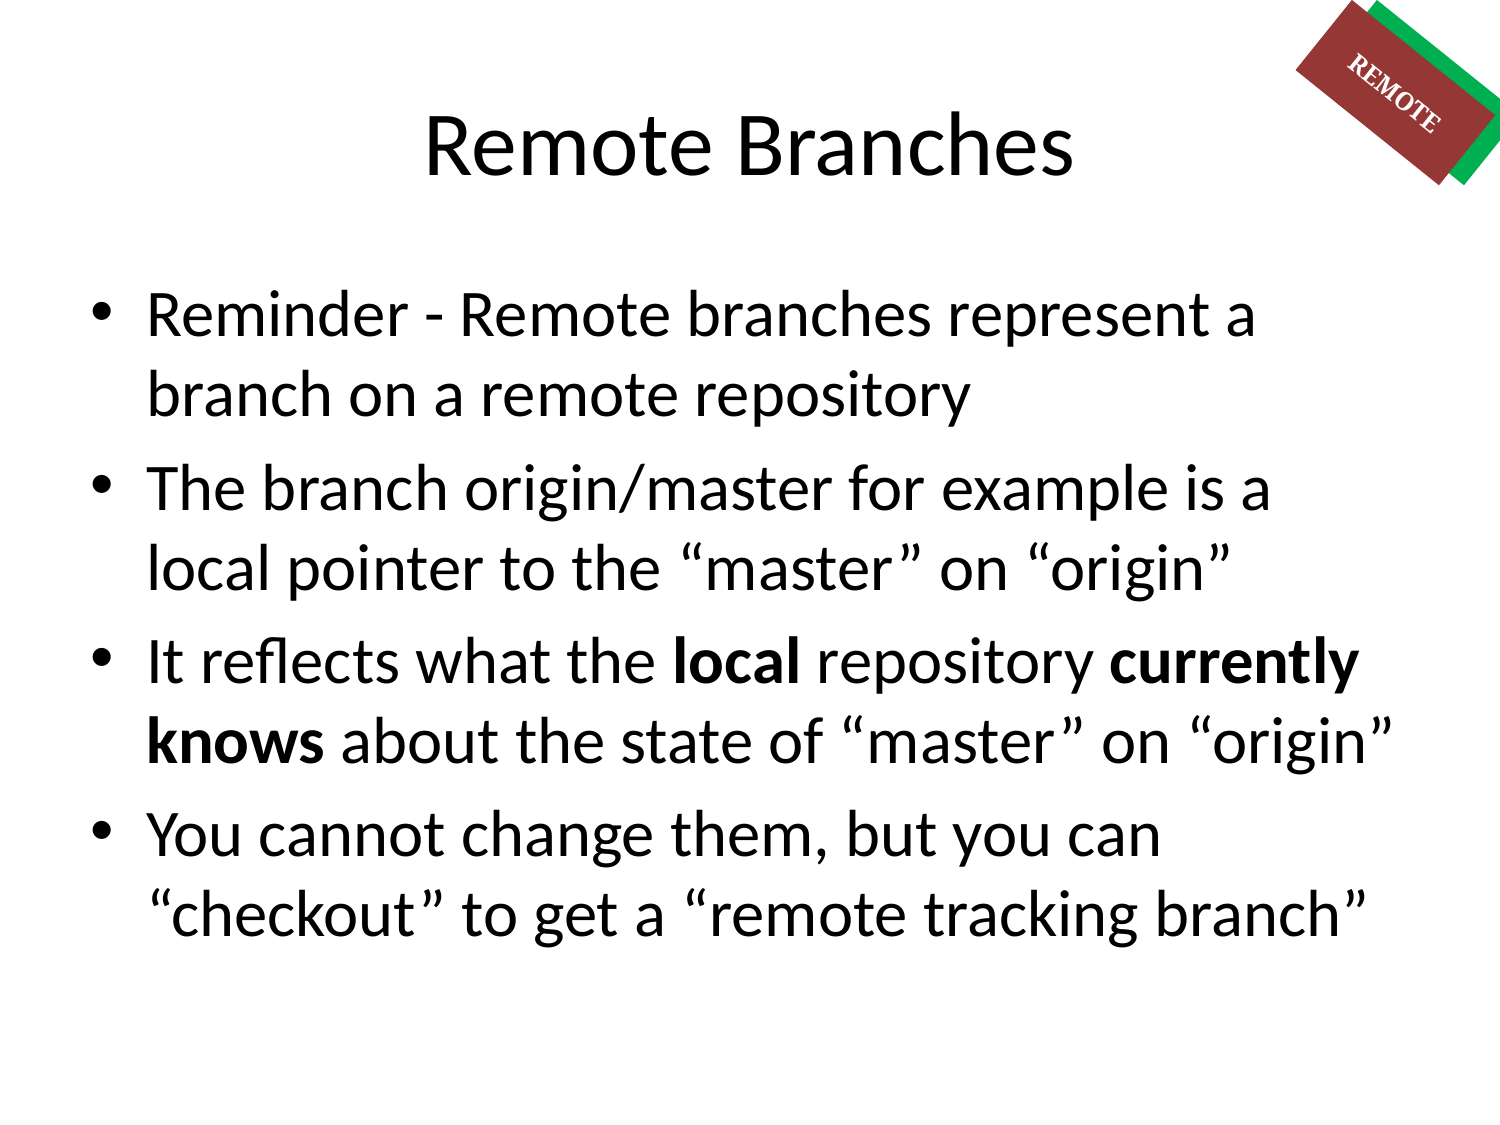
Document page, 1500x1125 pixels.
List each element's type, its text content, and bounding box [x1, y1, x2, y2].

title Remote Branches [75, 45, 1425, 233]
text_box REMOTE [1293, 0, 1498, 188]
text_box LOCAL [1367, 0, 1500, 188]
list Reminder - Remote branches represent a branch on a remote repository The branch origin/master for example is a local pointer to the “master” on “origin” It reflects what the local repository currently knows about the state of “master” on “origin” You cannot change them, but you can “checkout” to get a “remote tracking branch” [75, 262, 1425, 1005]
